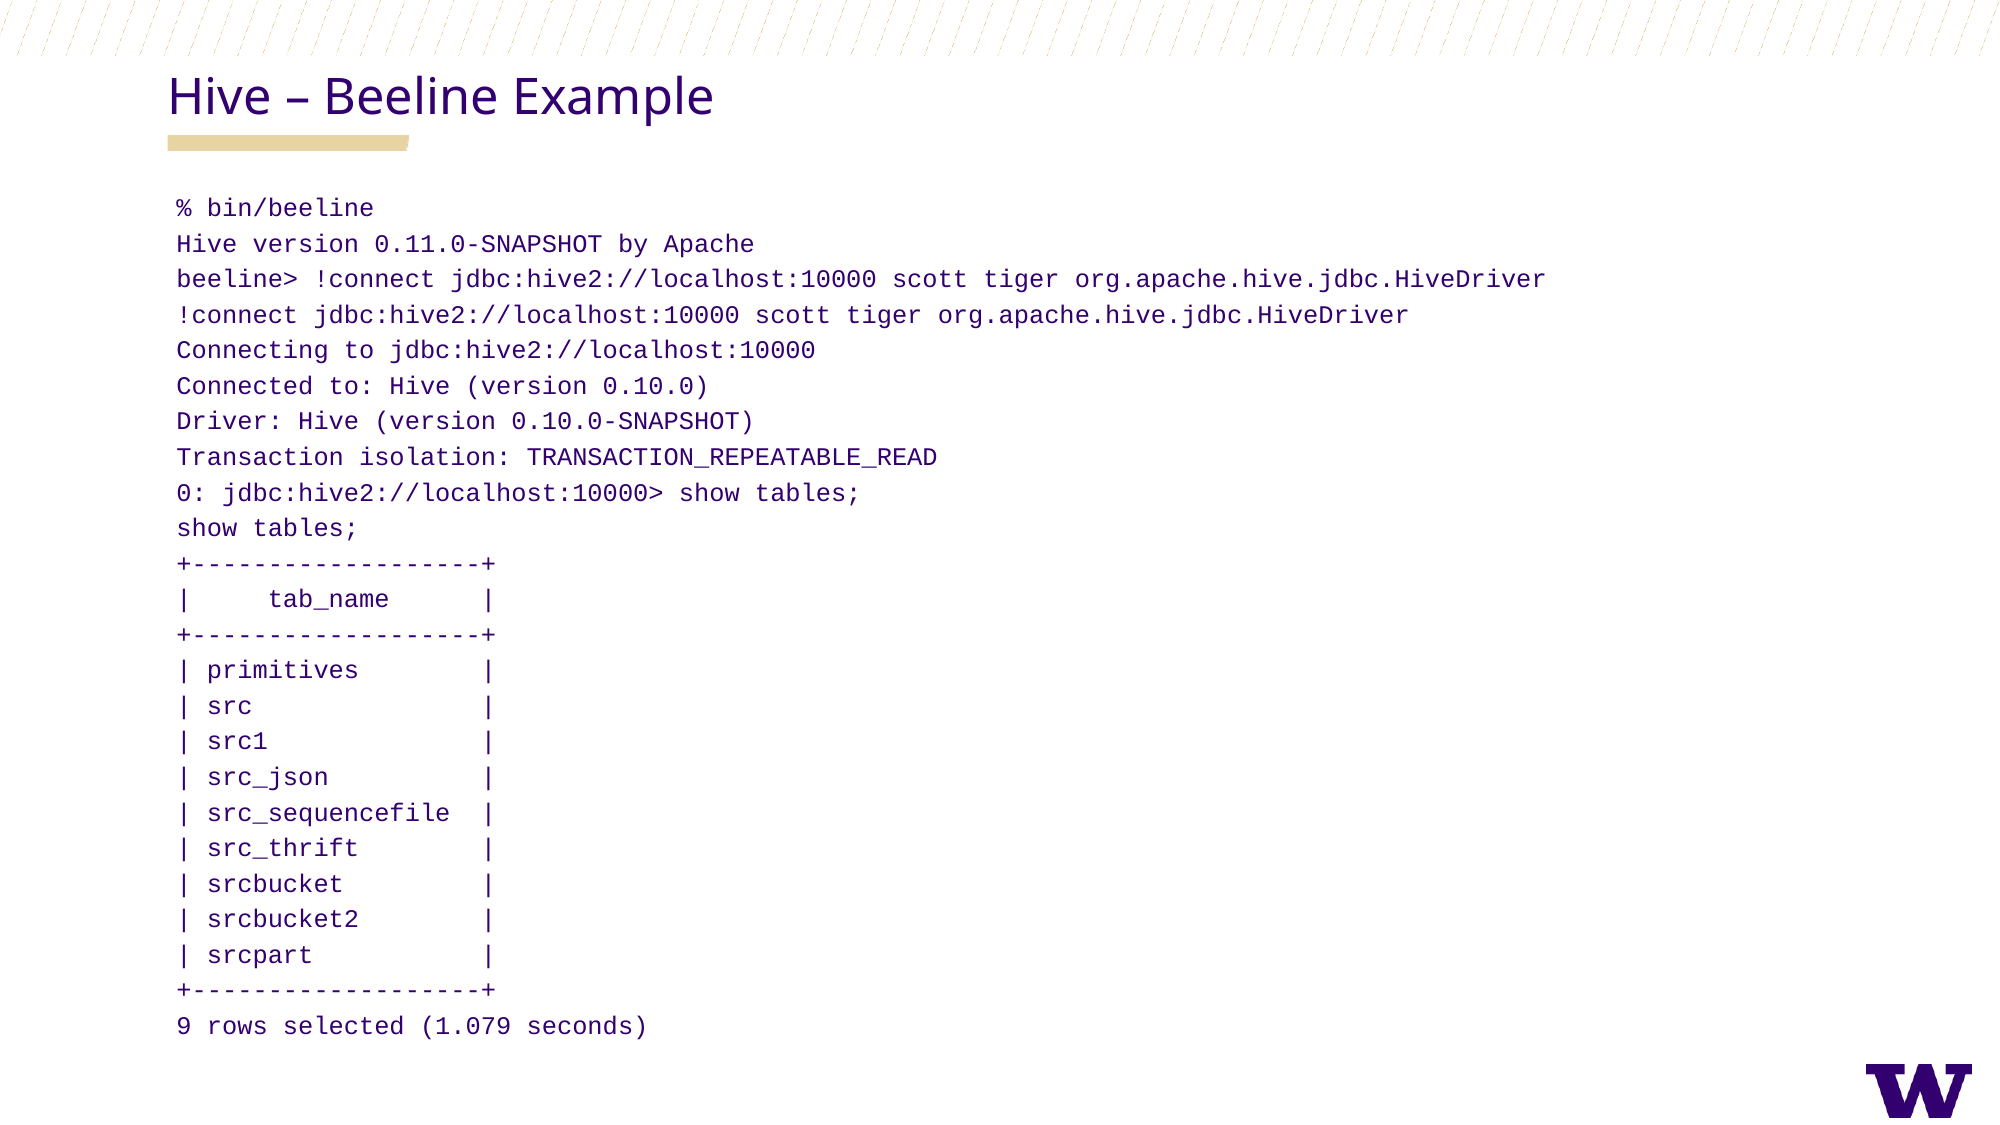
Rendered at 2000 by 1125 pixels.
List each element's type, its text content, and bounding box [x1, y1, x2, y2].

list Hive – Beeline Example [146, 60, 1937, 136]
picture [0, 0, 2000, 56]
list % bin/beeline Hive version 0.11.0-SNAPSHOT by Apache beeline> !connect jdbc:hive2://localhost:10000 scott tiger org.apache.hive.jdbc.HiveDriver !connect jdbc:hive2://localhost:10000 scott tiger org.apache.hive.jdbc.HiveDriver Connecting to jdbc:hive2://localhost:10000 Connected to: Hive (version 0.10.0) Driver: Hive (version 0.10.0-SNAPSHOT) Transaction isolation: TRANSACTION_REPEATABLE_READ 0: jdbc:hive2://localhost:10000> show tables; show tables; +-------------------+ | tab_name | +-------------------+ | primitives | | src | | src1 | | src_json | | src_sequencefile | | src_thrift | | srcbucket | | srcbucket2 | | srcpart | +-------------------+ 9 rows selected (1.079 seconds) [144, 181, 1937, 1053]
